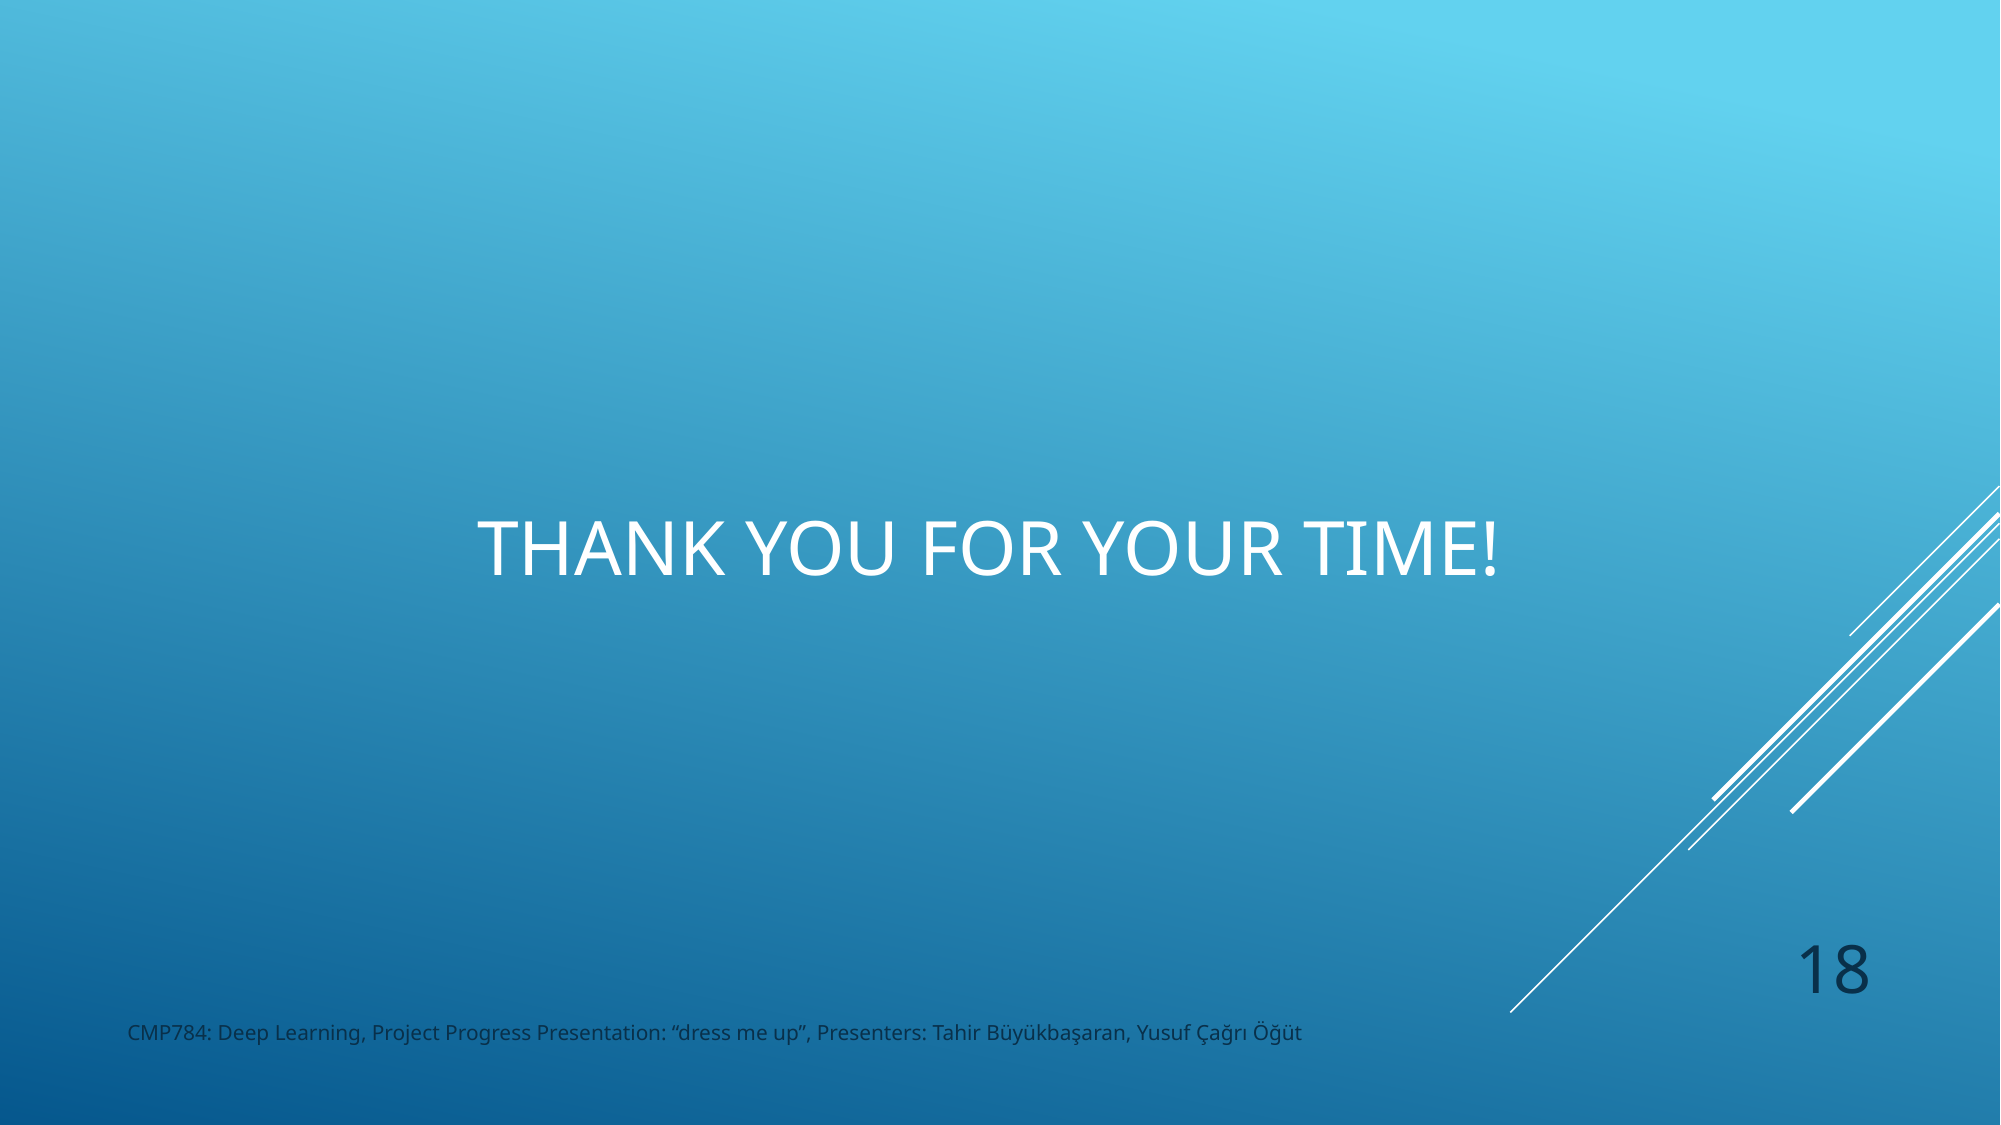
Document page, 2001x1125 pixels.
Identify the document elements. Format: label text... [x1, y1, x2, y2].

footer CMP784: Deep Learning, Project Progress Presentation: “dress me up”, Presenters: Tahir Büyükbaşaran, Yusuf Çağrı Öğüt [112, 1012, 1589, 1073]
title THANK YOU FOR YOUR TIME! [289, 421, 1690, 669]
slide_number 18 [1700, 915, 1888, 1025]
